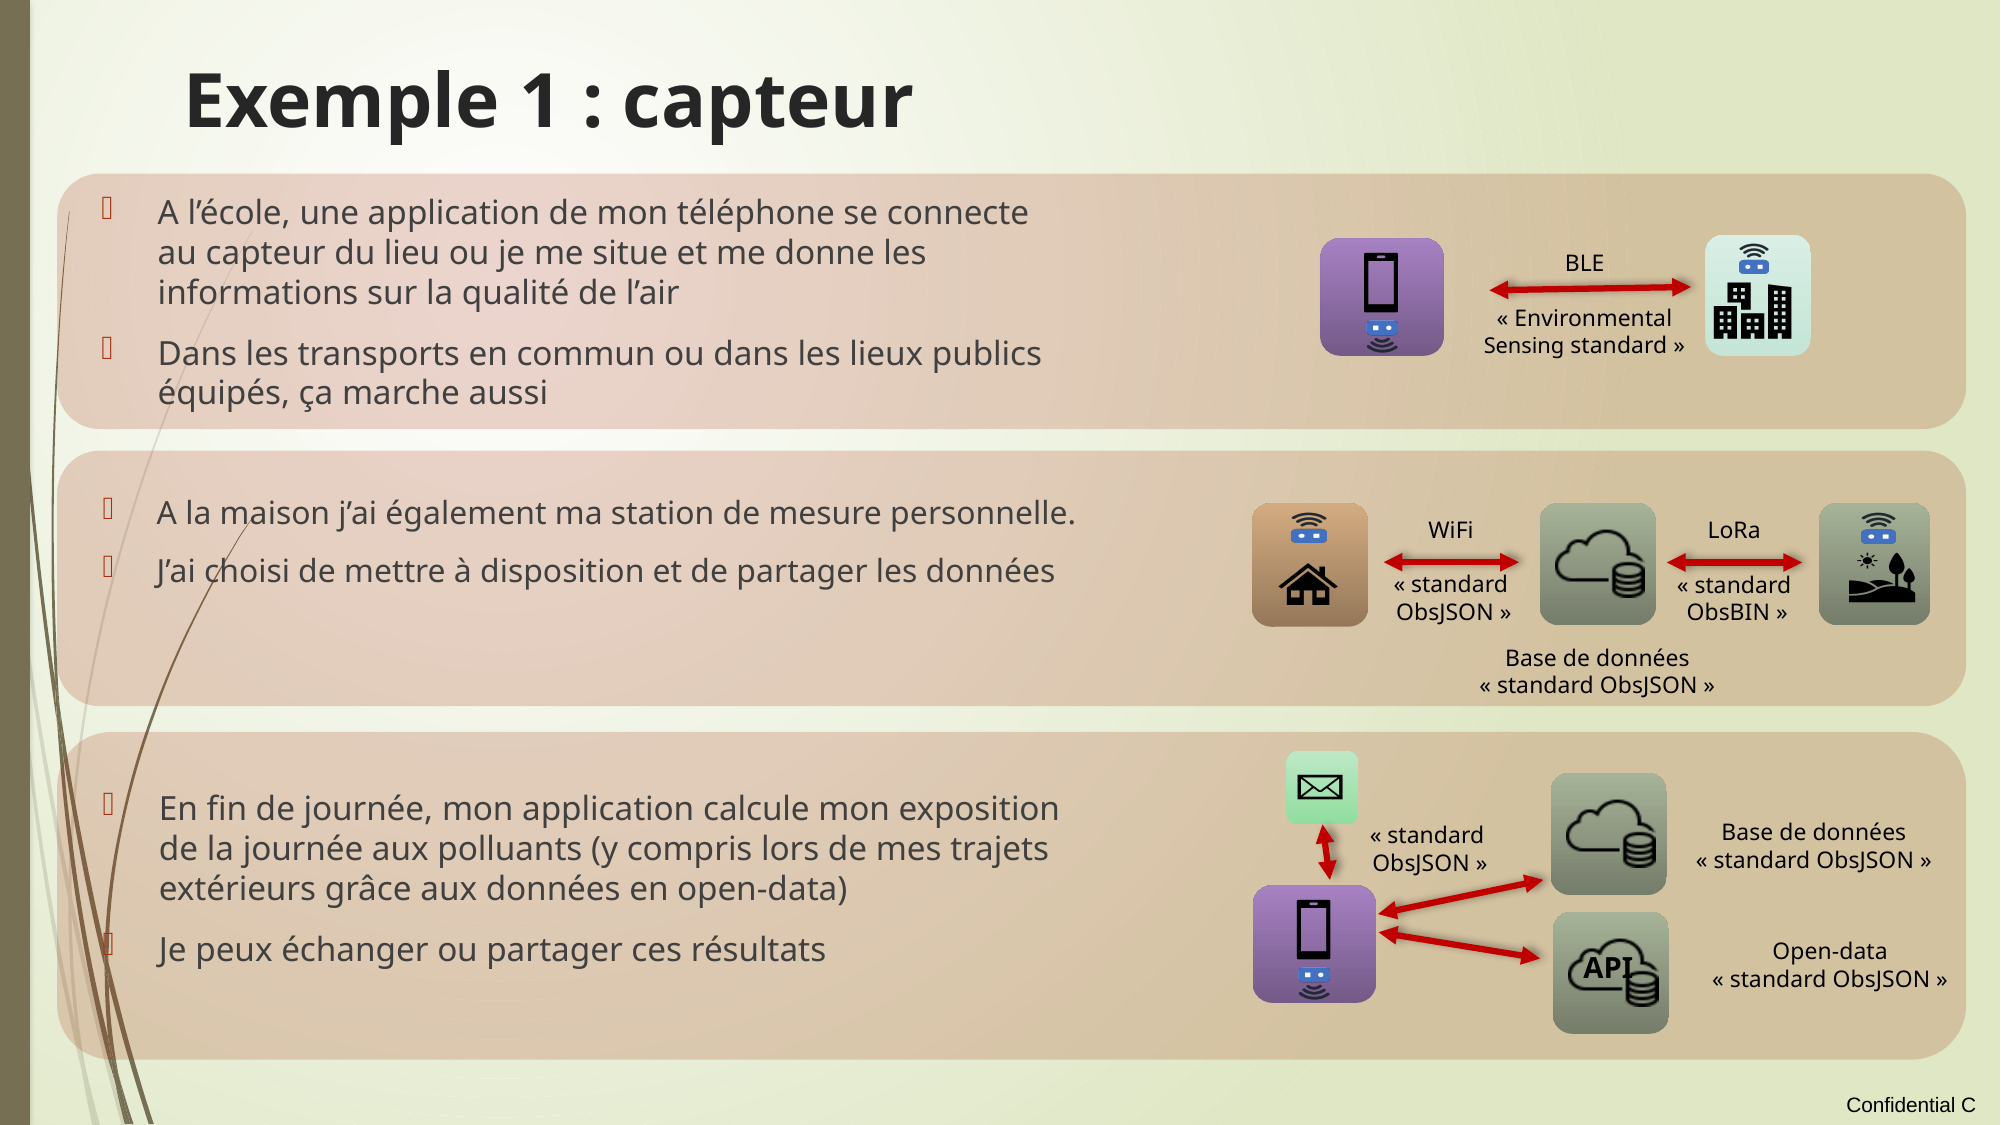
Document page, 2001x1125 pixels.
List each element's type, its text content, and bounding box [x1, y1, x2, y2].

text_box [1552, 911, 1670, 1035]
text_box Open-data « standard ObsJSON » [1694, 929, 1967, 1000]
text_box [1322, 824, 1331, 881]
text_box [1320, 238, 1444, 357]
text_box Base de données « standard ObsJSON » [1461, 636, 1734, 706]
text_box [1489, 286, 1692, 291]
text_box Base de données « standard ObsJSON » [1678, 810, 1950, 881]
text_box A la maison j’ai également ma station de mesure personnelle. J’ai choisi de mettre à disposition et de partager les données [87, 485, 1103, 668]
text_box « standard ObsJSON » [1350, 786, 1511, 884]
text_box [55, 449, 1968, 708]
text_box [1539, 502, 1657, 626]
text_box WiFi « standard ObsJSON » [1374, 507, 1535, 633]
text_box BLE « Environmental Sensing standard » [1467, 241, 1702, 366]
text_box LoRa « standard ObsBIN » [1657, 508, 1817, 633]
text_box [1286, 750, 1359, 825]
text_box [55, 730, 1968, 1061]
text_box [1377, 879, 1544, 915]
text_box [1550, 772, 1668, 896]
text_box En fin de journée, mon application calcule mon exposition de la journée aux polluants (y compris lors de mes trajets extérieurs grâce aux données en open-data) Je peux échanger ou partager ces résultats [87, 780, 1115, 1003]
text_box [1251, 502, 1369, 627]
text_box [1818, 502, 1931, 626]
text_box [1252, 885, 1377, 1004]
title Exemple 1 : capteur [168, 44, 1894, 153]
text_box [1705, 234, 1812, 357]
list A l’école, une application de mon téléphone se connecte au capteur du lieu ou je me situe et me donne les informations sur la qualité de l’air Dans les transports en commun ou dans les lieux publics équipés, ça marche aussi [86, 184, 1086, 435]
text_box API [1673, 941, 1679, 992]
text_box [1378, 932, 1541, 959]
text_box [55, 172, 1968, 431]
